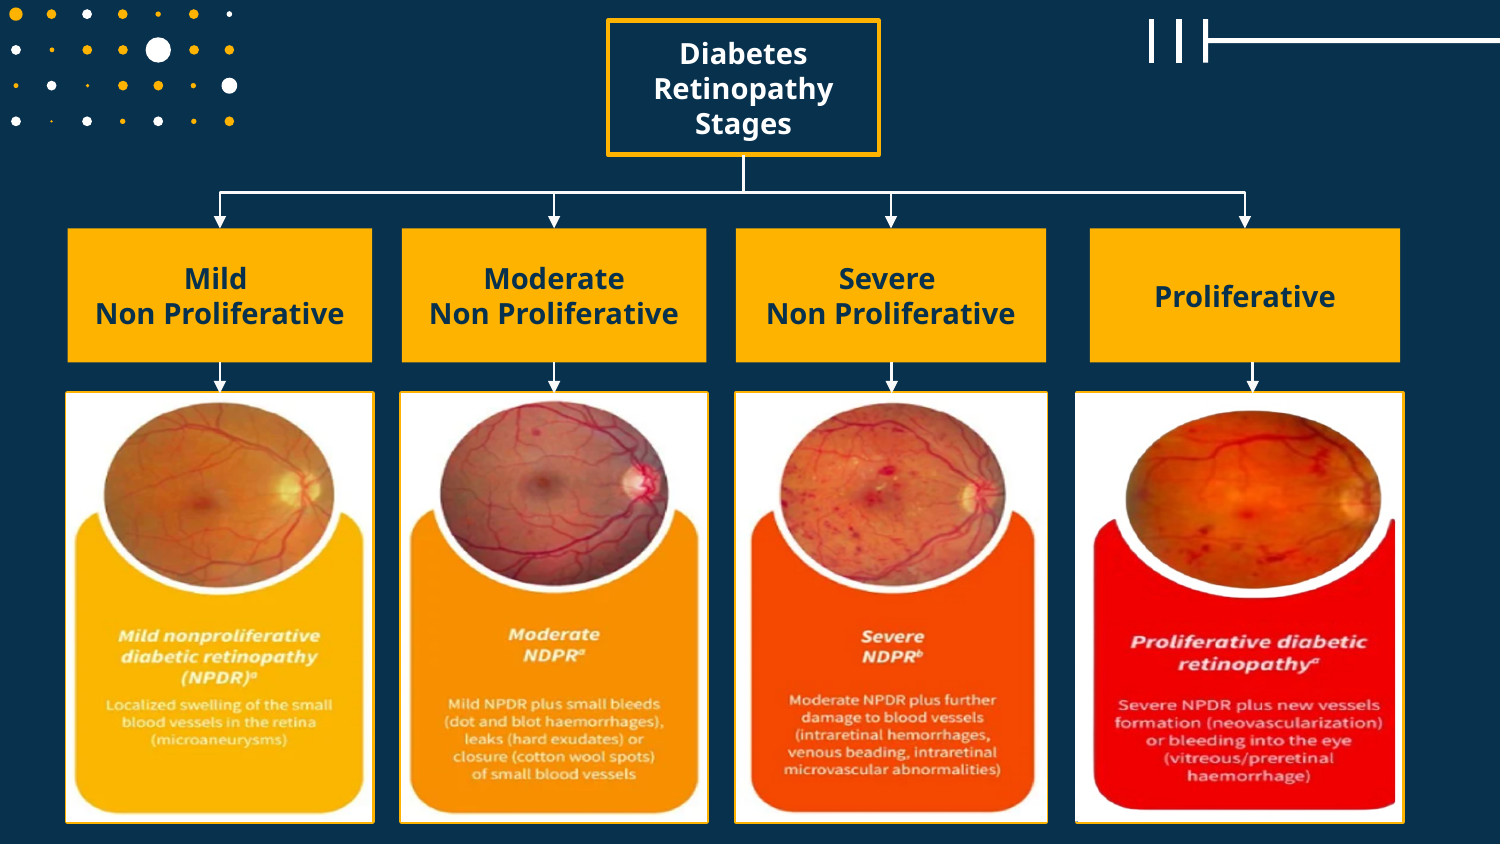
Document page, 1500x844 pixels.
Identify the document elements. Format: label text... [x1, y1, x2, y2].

text_box Severe Non Proliferative [735, 228, 952, 363]
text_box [444, 0, 519, 391]
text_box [957, 0, 1032, 391]
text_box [611, 96, 686, 287]
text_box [63, 0, 183, 182]
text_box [780, 117, 855, 266]
picture [66, 393, 372, 822]
picture [1075, 393, 1402, 822]
text_box Moderate Non Proliferative [401, 228, 439, 363]
picture [735, 393, 1047, 822]
text_box Moderate Non Proliferative [524, 228, 707, 363]
text_box Mild Non Proliferative [67, 228, 373, 363]
text_box Diabetes Retinopathy Stages [608, 20, 879, 155]
text_box Proliferative [1089, 228, 1401, 363]
picture [401, 393, 707, 822]
text_box Severe Non Proliferative [1037, 228, 1047, 363]
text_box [1148, 18, 1500, 63]
